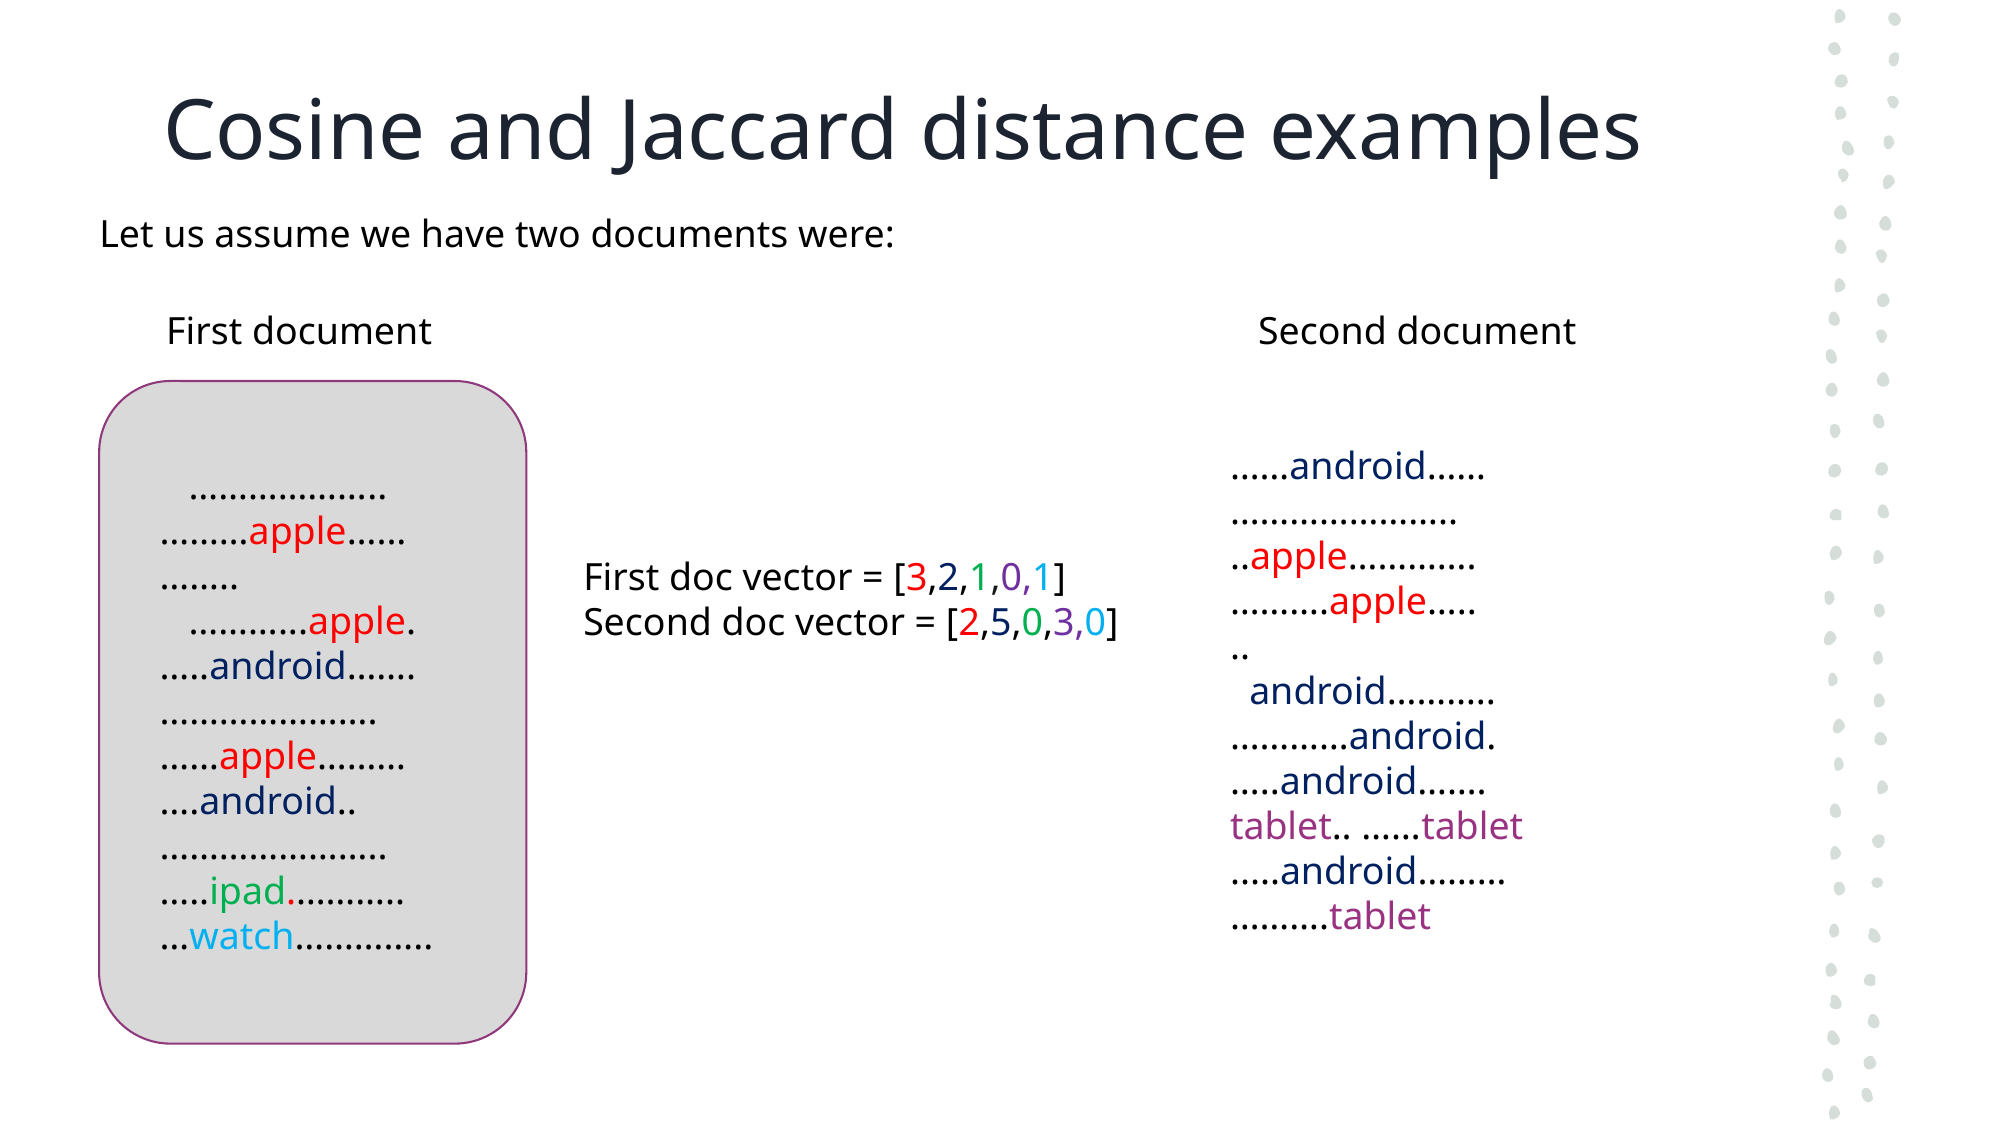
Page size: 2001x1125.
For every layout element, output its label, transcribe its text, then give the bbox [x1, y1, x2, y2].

text_box [98, 379, 528, 1045]
text_box First document Second document [83, 299, 1595, 360]
text_box Let us assume we have two documents were: [84, 202, 911, 263]
title Cosine and Jaccard distance examples [148, 18, 1729, 236]
text_box First doc vector = [3,2,1,0,1] Second doc vector = [2,5,0,3,0] [568, 545, 1148, 831]
text_box ……android…… ………………….. ..apple…………. ……….apple….. .. android……….. …………android. …..android……. tablet.. ……tablet .....android……… ……….tablet [1215, 434, 1551, 944]
text_box ……………….. ………apple…... …….. ………...apple. …..android……. …………………. ……apple……… ….android.. ………………….. …..ipad.……….. …watch………….. [144, 454, 481, 965]
